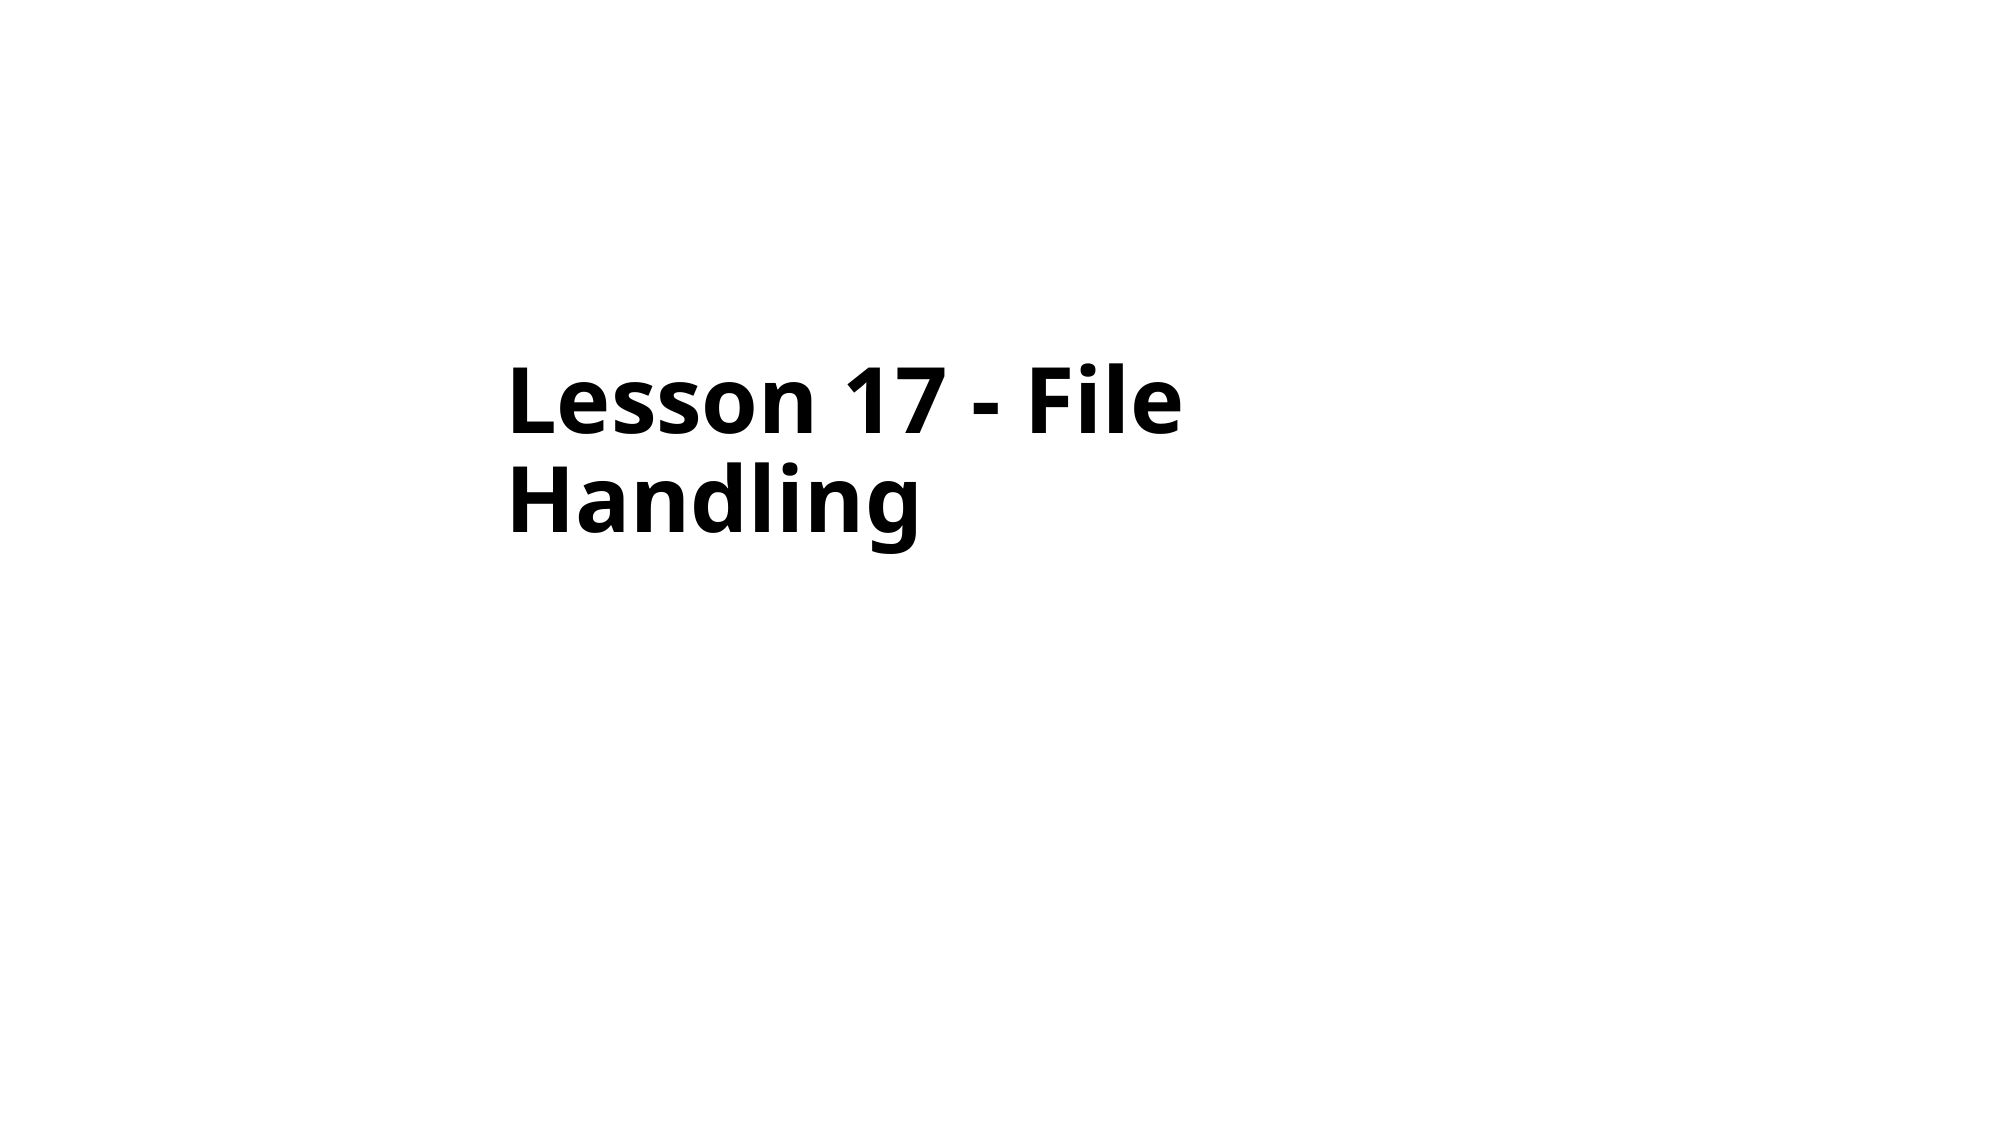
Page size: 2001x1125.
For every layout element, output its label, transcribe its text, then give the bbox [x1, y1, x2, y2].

title Lesson 17 - File Handling [490, 345, 1510, 563]
